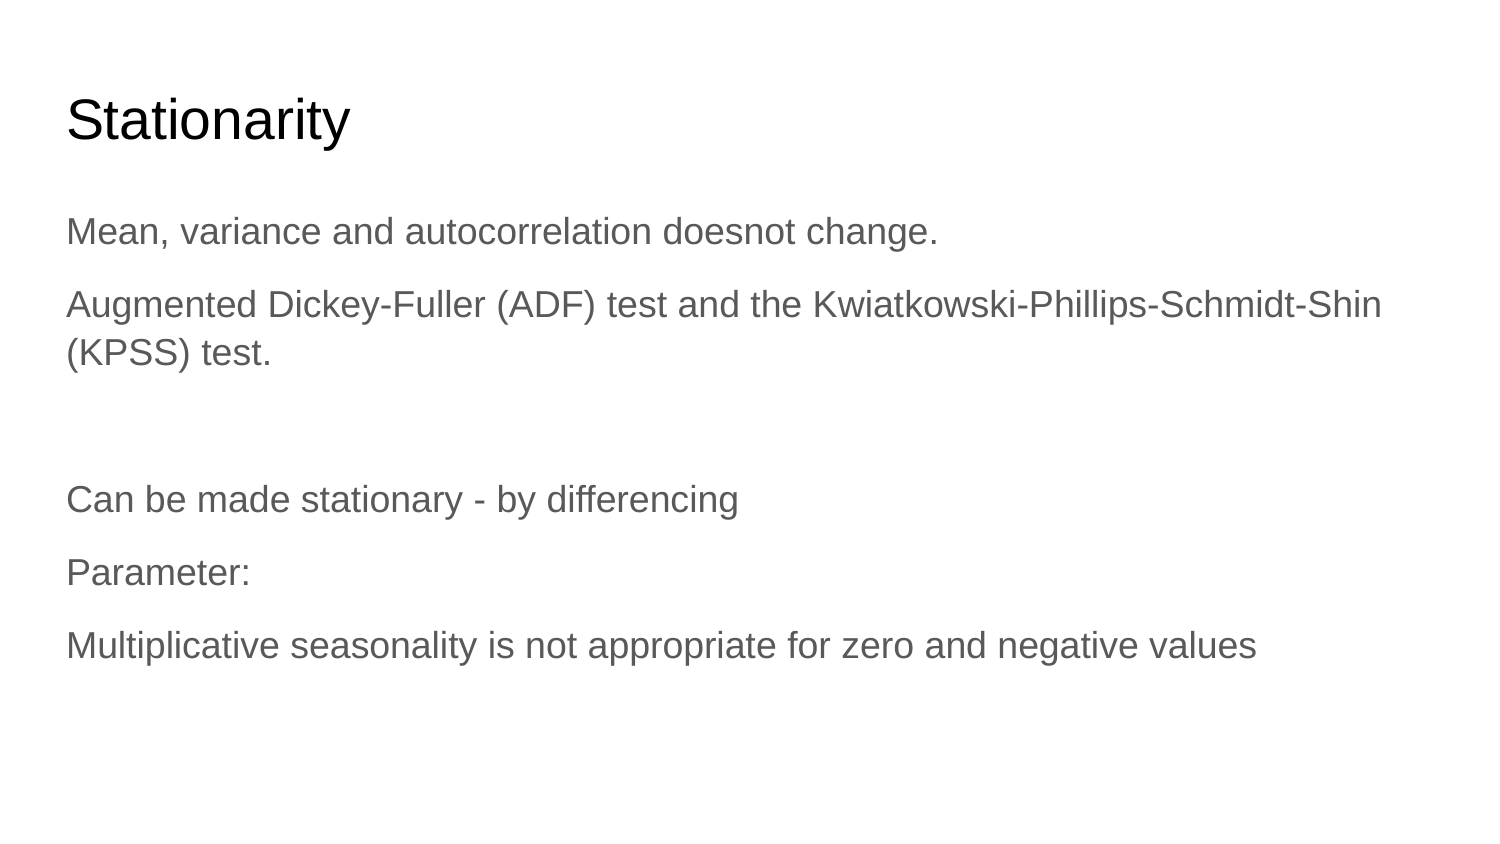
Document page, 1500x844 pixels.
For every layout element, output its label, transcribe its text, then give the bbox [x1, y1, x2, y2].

title Stationarity [51, 72, 1449, 167]
list Mean, variance and autocorrelation doesnot change. Augmented Dickey-Fuller (ADF) test and the Kwiatkowski-Phillips-Schmidt-Shin (KPSS) test. Can be made stationary - by differencing Parameter: Multiplicative seasonality is not appropriate for zero and negative values [51, 189, 1449, 750]
